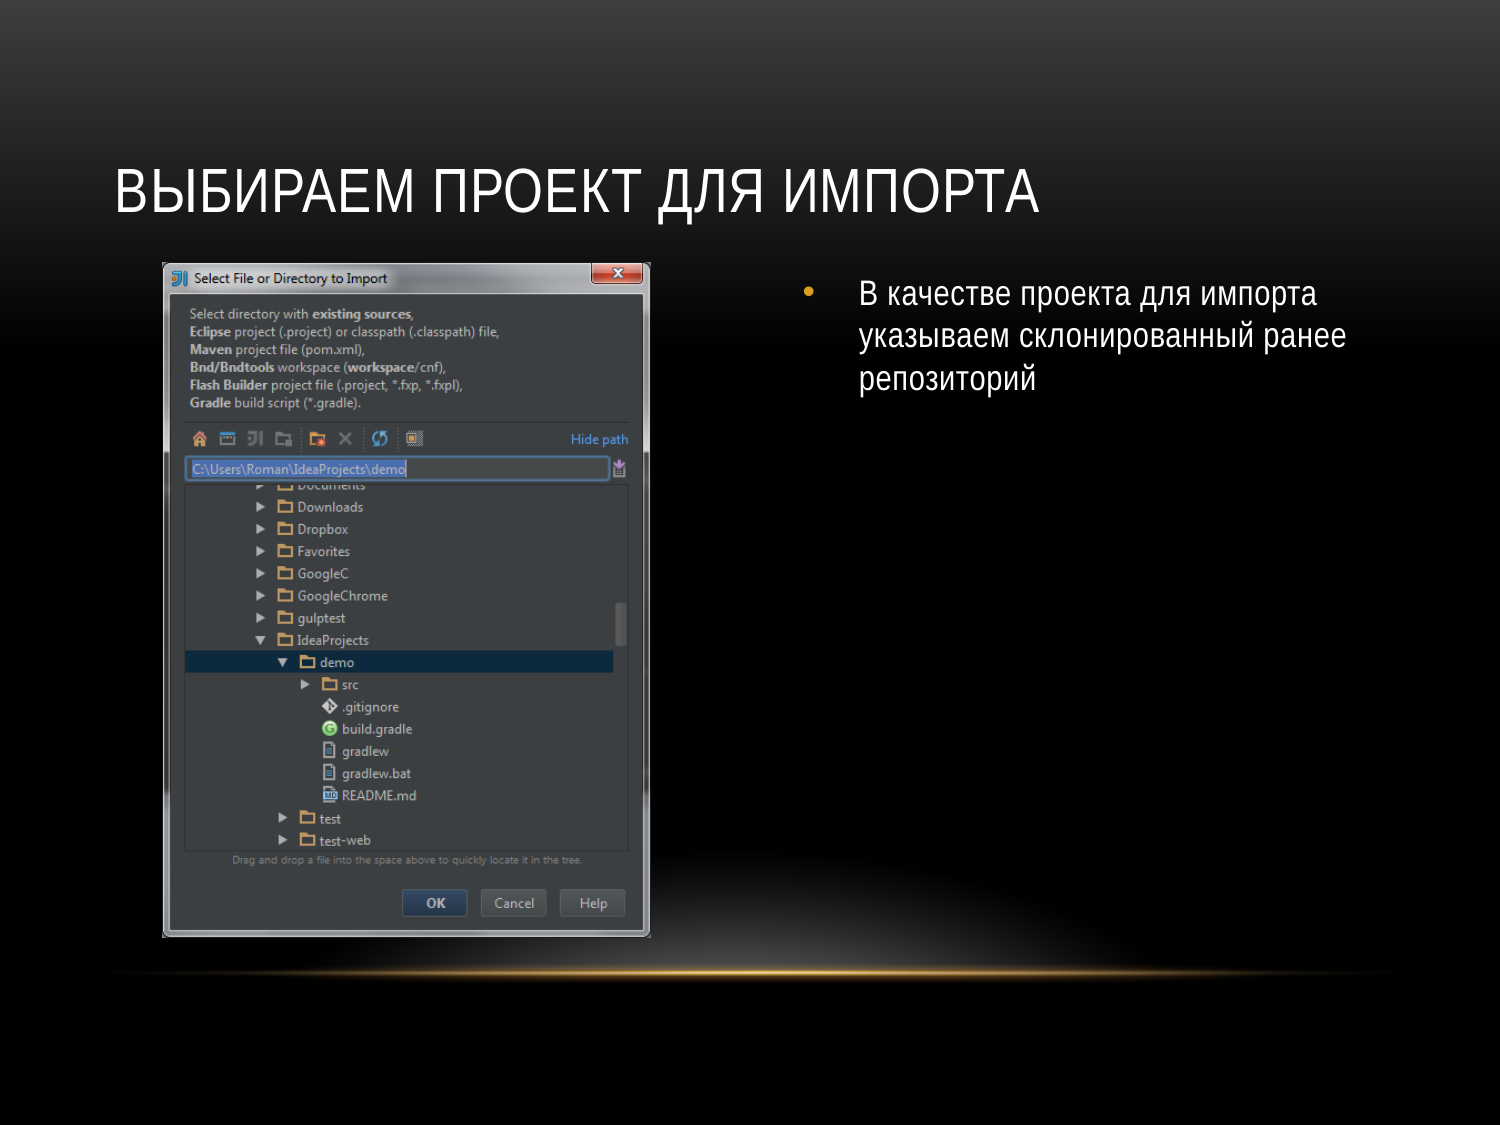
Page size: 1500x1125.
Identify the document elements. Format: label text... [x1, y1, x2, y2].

picture [0, 0, 1500, 1125]
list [162, 262, 651, 938]
title Выбираем проект для импорта [99, 45, 1400, 233]
list В качестве проекта для импорта указываем склонированный ранее репозиторий [787, 262, 1400, 938]
